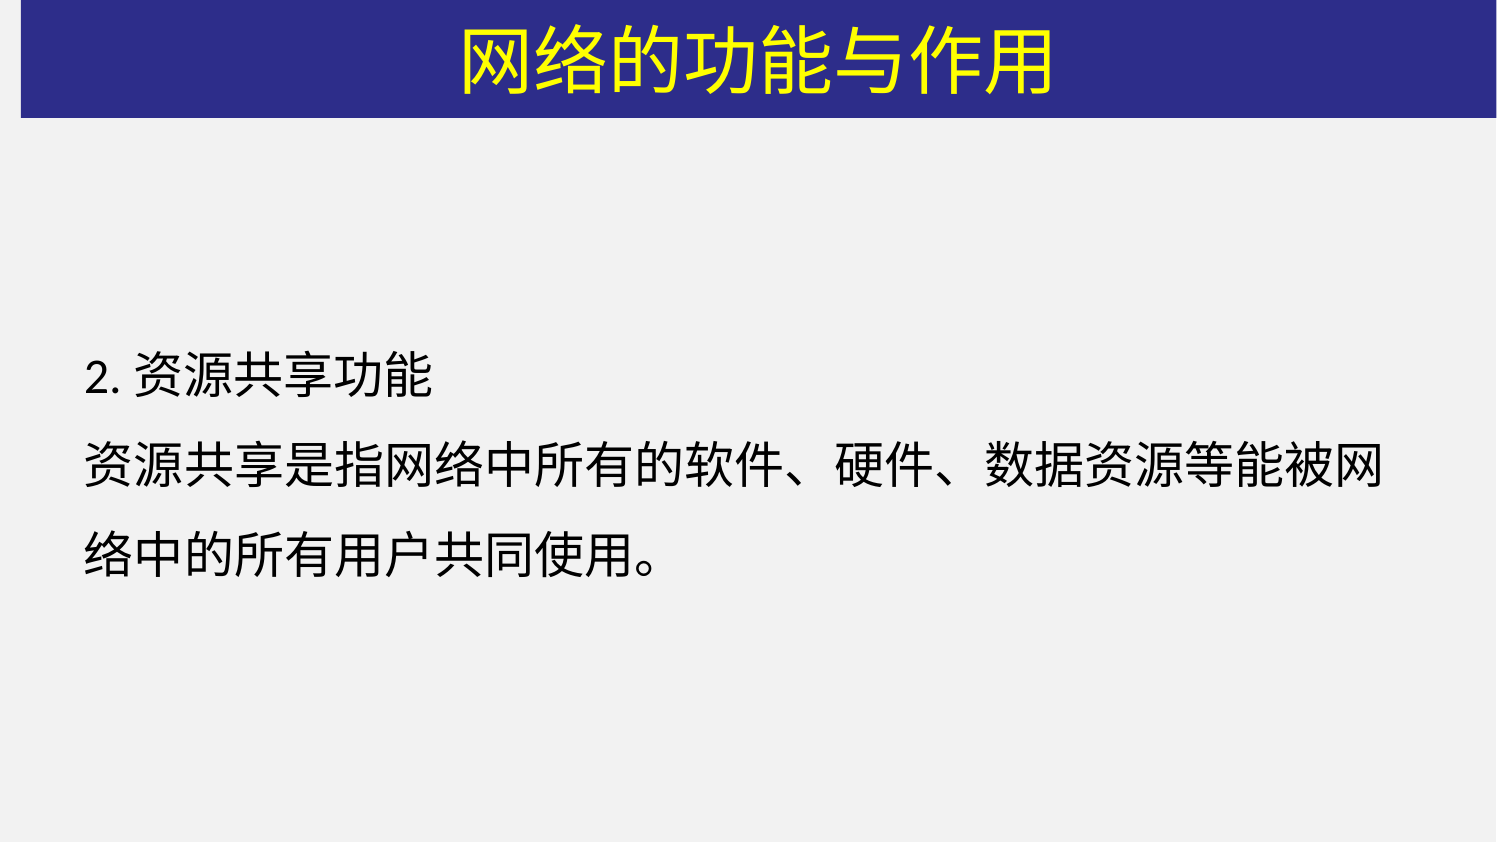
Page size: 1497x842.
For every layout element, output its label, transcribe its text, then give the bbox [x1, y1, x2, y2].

text_box 2.资源共享功能 资源共享是指网络中所有的软件、硬件、数据资源等能被网络中的所有用户共同使用。 [69, 306, 1448, 592]
title 网络的功能与作用 [20, 0, 1497, 118]
